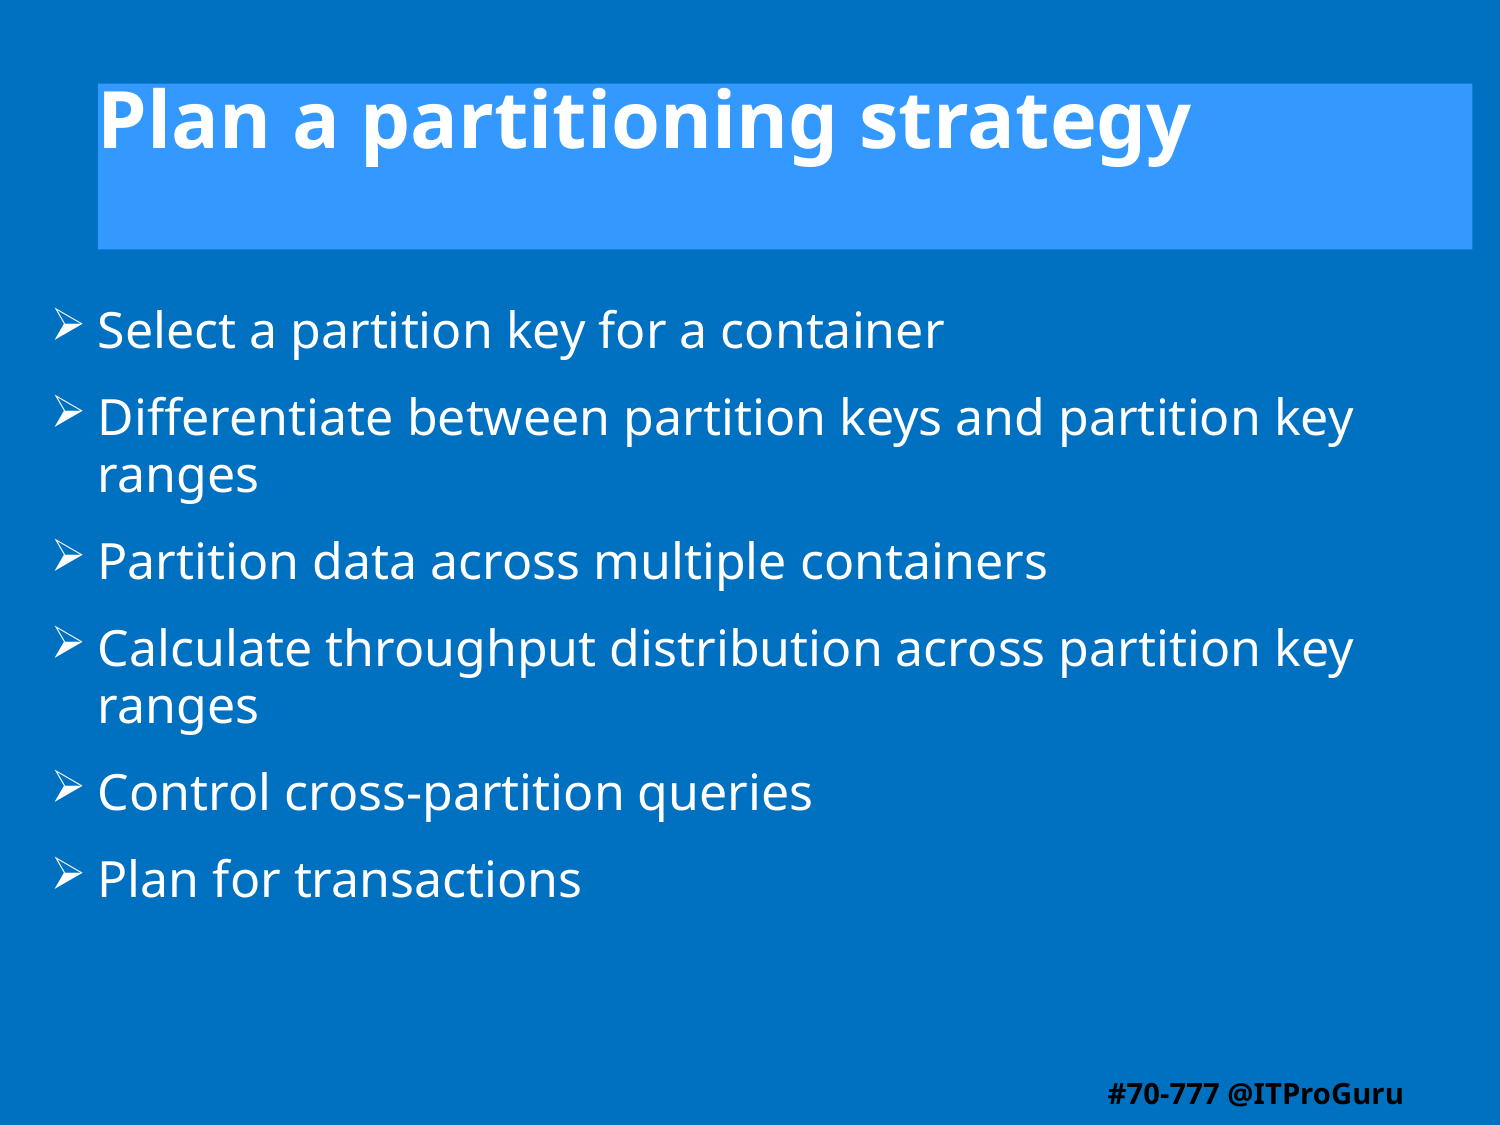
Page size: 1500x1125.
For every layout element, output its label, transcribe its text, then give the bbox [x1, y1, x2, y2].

title Plan a partitioning strategy [97, 83, 1473, 250]
subtitle Select a partition key for a container Differentiate between partition keys and partition key ranges Partition data across multiple containers Calculate throughput distribution across partition key ranges Control cross-partition queries Plan for transactions [35, 295, 1474, 958]
